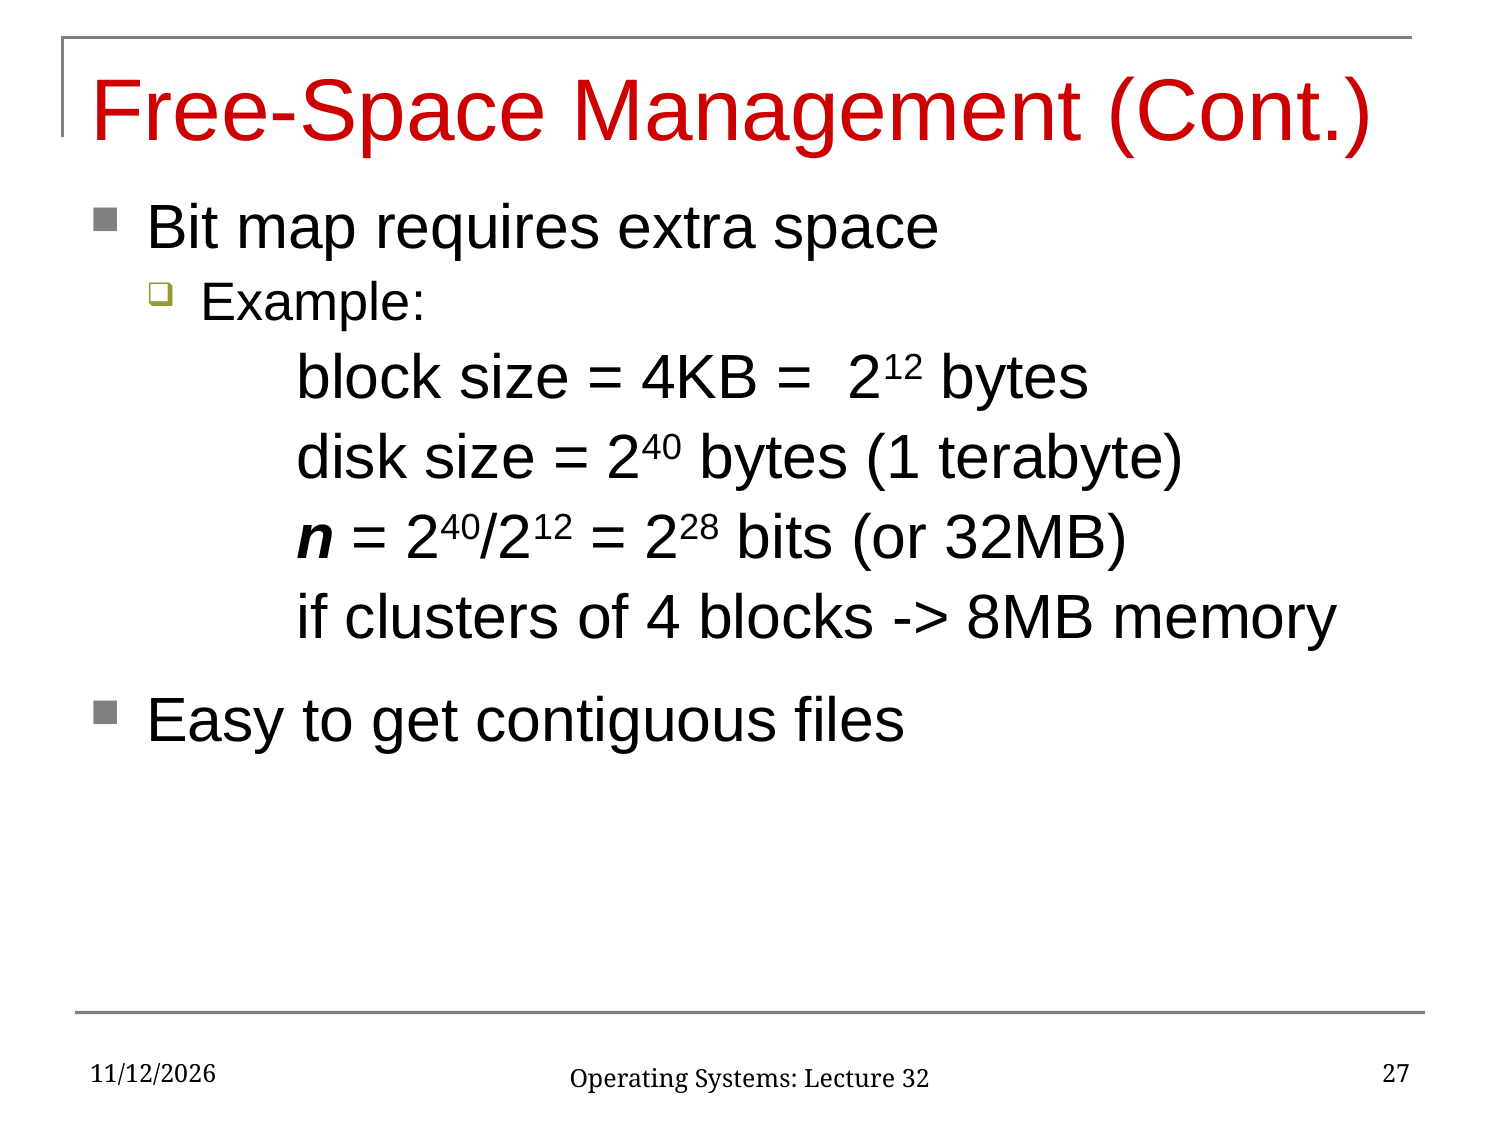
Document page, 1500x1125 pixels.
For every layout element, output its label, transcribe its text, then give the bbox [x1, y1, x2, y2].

list Bit map requires extra space Example: block size = 4KB = 212 bytes disk size = 240 bytes (1 terabyte) n = 240/212 = 228 bits (or 32MB) if clusters of 4 blocks -> 8MB memory Easy to get contiguous files [75, 187, 1425, 1006]
title Free-Space Management (Cont.) [75, 45, 1425, 163]
footer Operating Systems: Lecture 32 [512, 1024, 988, 1101]
slide_number 27 [1074, 1023, 1426, 1100]
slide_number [74, 1023, 426, 1100]
